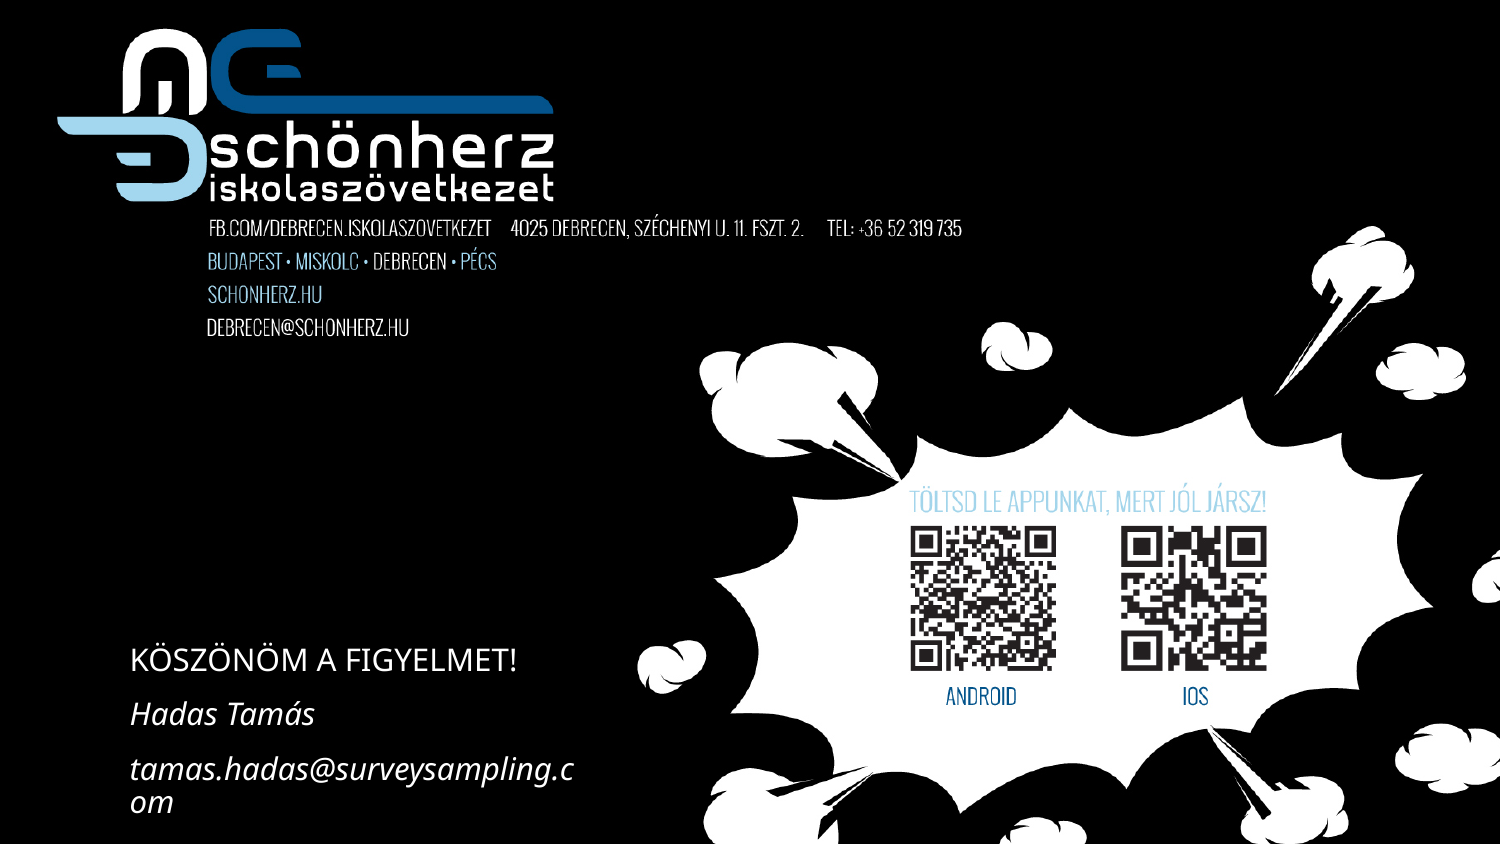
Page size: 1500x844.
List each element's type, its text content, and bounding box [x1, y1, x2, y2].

text_box KÖSZÖNÖM A FIGYELMET! Hadas Tamás tamas.hadas@surveysampling.com [114, 636, 607, 787]
picture [0, 0, 1500, 844]
